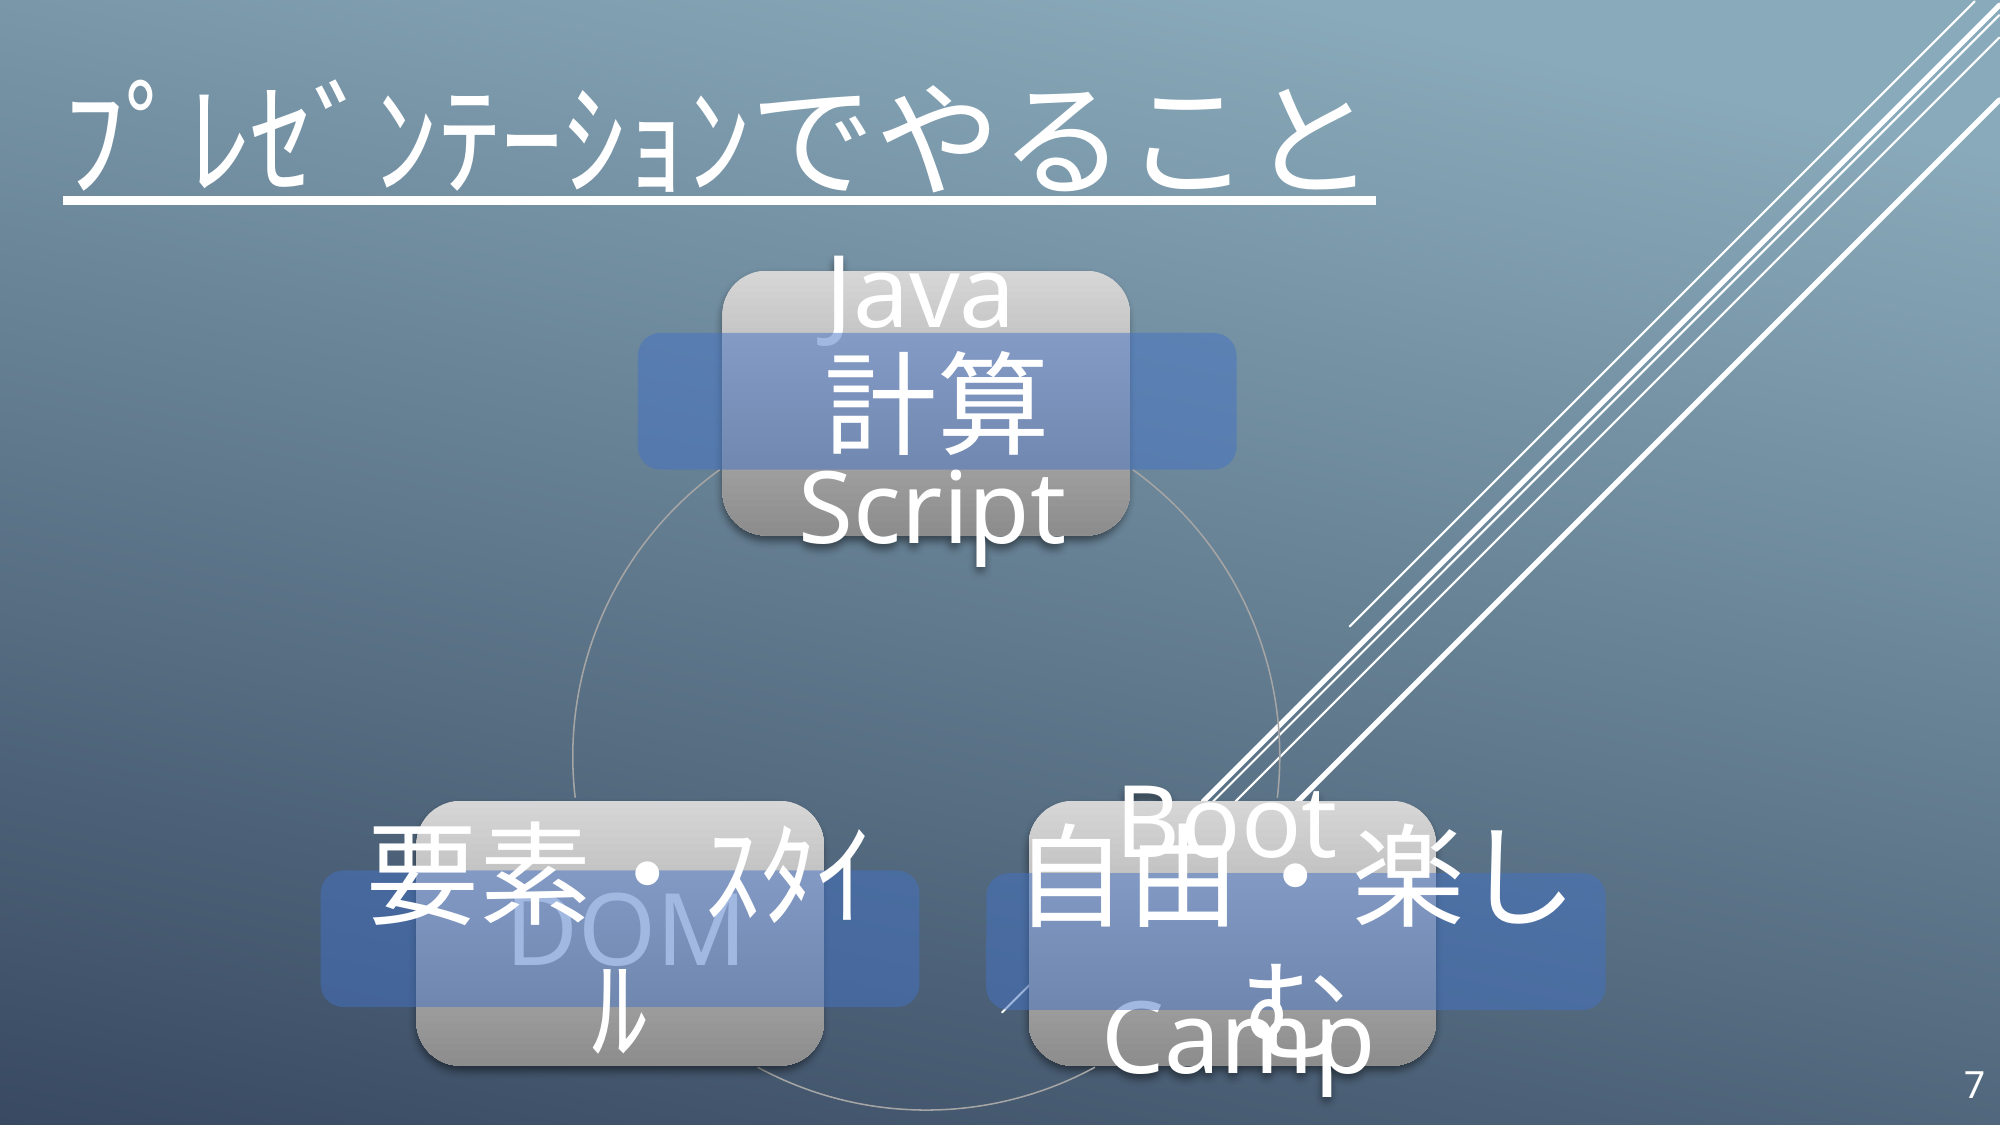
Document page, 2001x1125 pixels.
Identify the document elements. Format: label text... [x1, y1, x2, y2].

slide_number 7 [1812, 1009, 2000, 1120]
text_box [259, 270, 1594, 1125]
text_box ﾌﾟﾚｾﾞﾝﾃｰｼｮﾝでやること [48, 54, 2000, 219]
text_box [332, 254, 1667, 1125]
